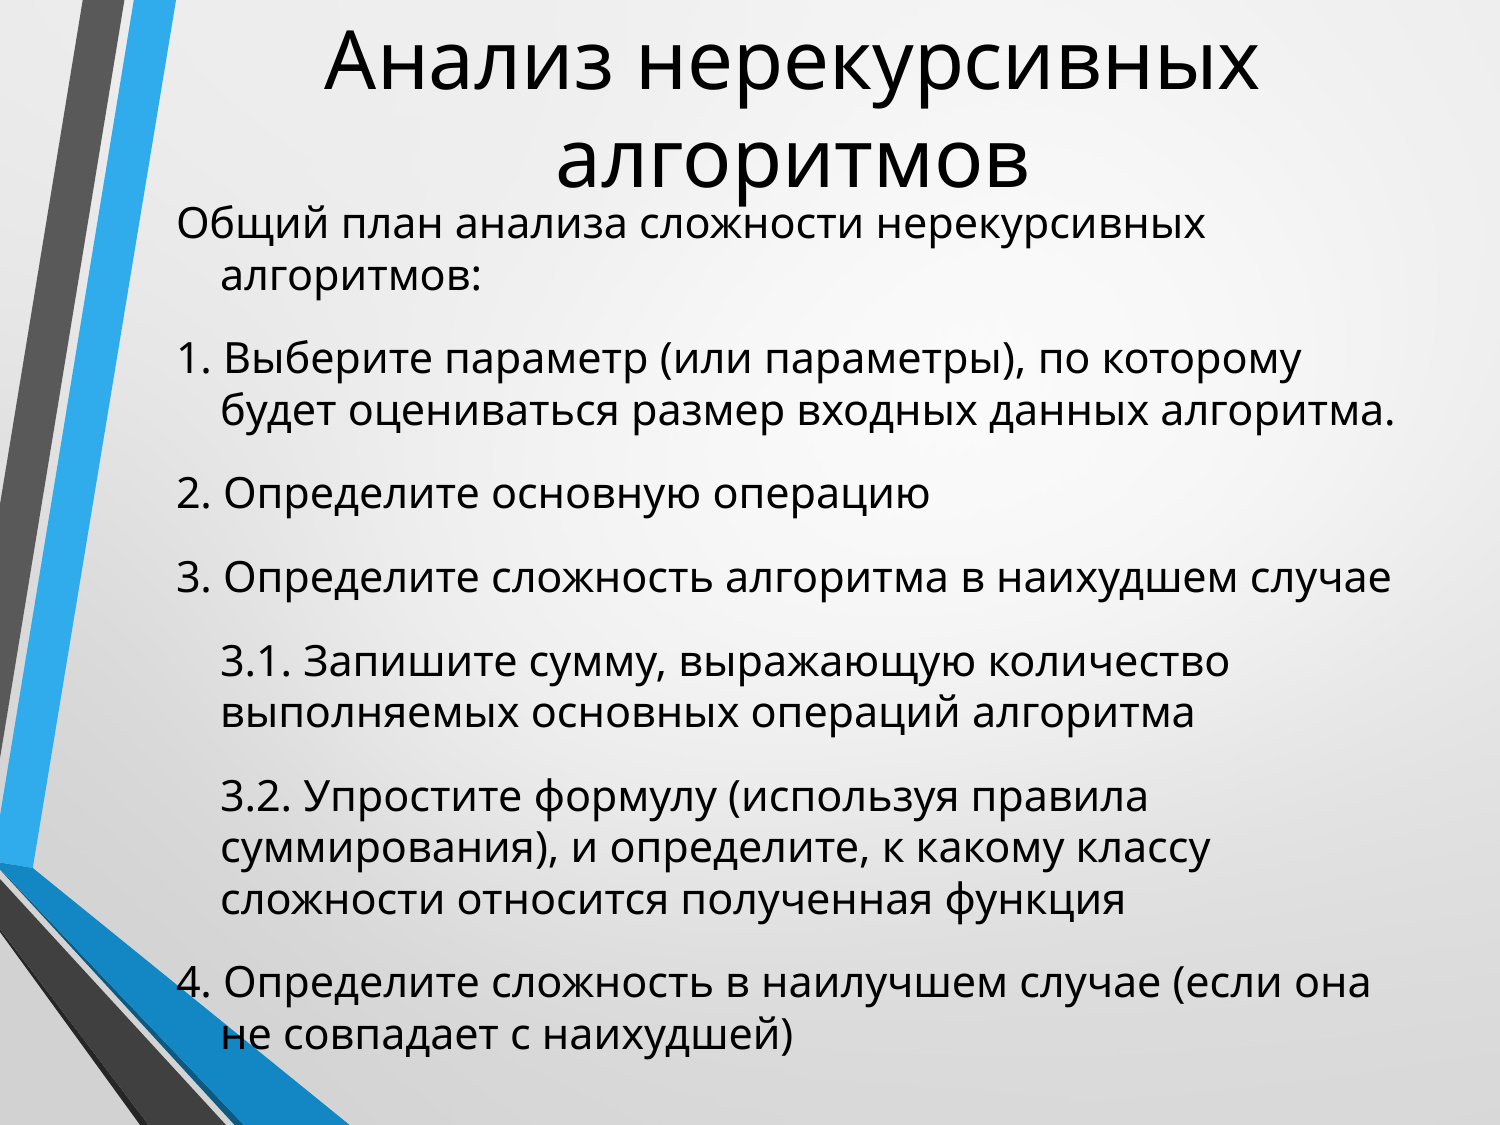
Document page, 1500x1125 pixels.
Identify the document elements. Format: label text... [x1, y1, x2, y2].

title Анализ нерекурсивных алгоритмов [161, 0, 1425, 164]
list Общий план анализа сложности нерекурсивных алгоритмов: 1. Выберите параметр (или параметры), по которому будет оцениваться размер входных данных алгоритма. 2. Определите основную операцию 3. Определите сложность алгоритма в наихудшем случае 3.1. Запишите сумму, выражающую количество выполняемых основных операций алгоритма 3.2. Упростите формулу (используя правила суммирования), и определите, к какому классу сложности относится полученная функция 4. Определите сложность в наилучшем случае (если она не совпадает с наихудшей) [161, 164, 1425, 1089]
